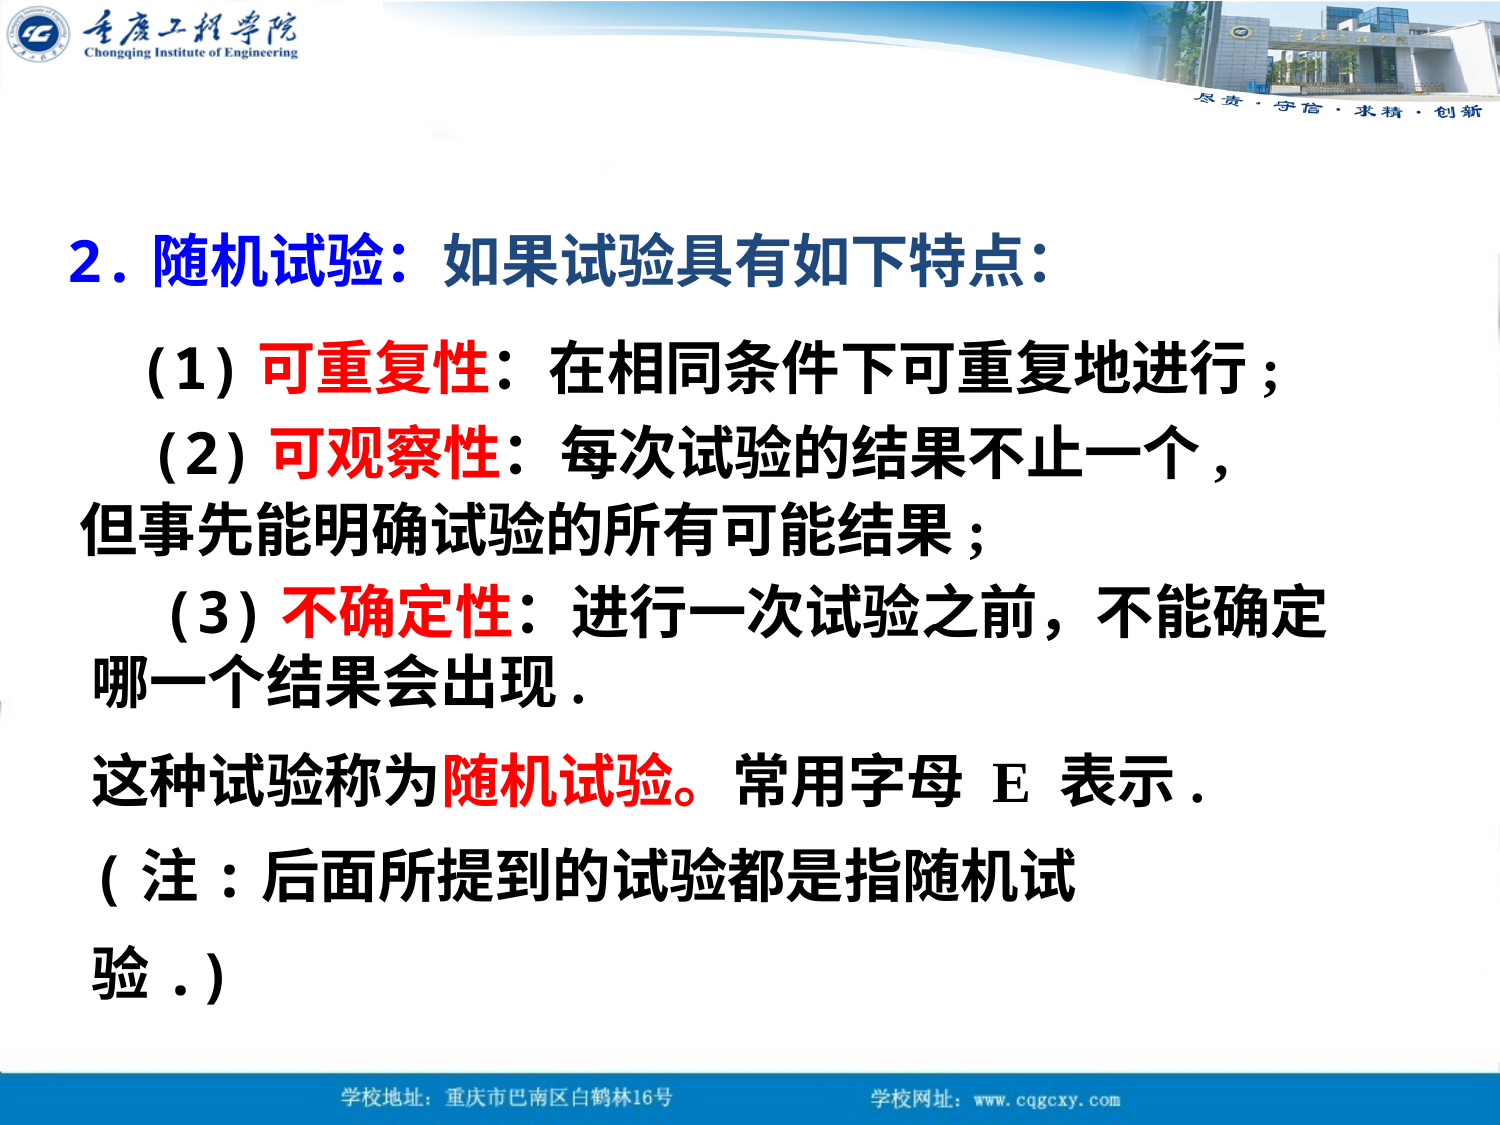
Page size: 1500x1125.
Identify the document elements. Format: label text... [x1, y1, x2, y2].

text_box (1)可重复性：在相同条件下可重复地进行; [123, 295, 1436, 409]
text_box (2)可观察性：每次试验的结果不止一个, 但事先能明确试验的所有可能结果; [65, 401, 1330, 571]
text_box (注:后面所提到的试验都是指随机试验.) [76, 803, 1277, 1015]
text_box 2.随机试验：如果试验具有如下特点： [53, 189, 1253, 302]
text_box 这种试验称为随机试验。常用字母 E 表示. [76, 709, 1277, 803]
picture [0, 0, 1500, 1125]
text_box (3)不确定性：进行一次试验之前，不能确定哪一个结果会出现. [76, 567, 1365, 723]
